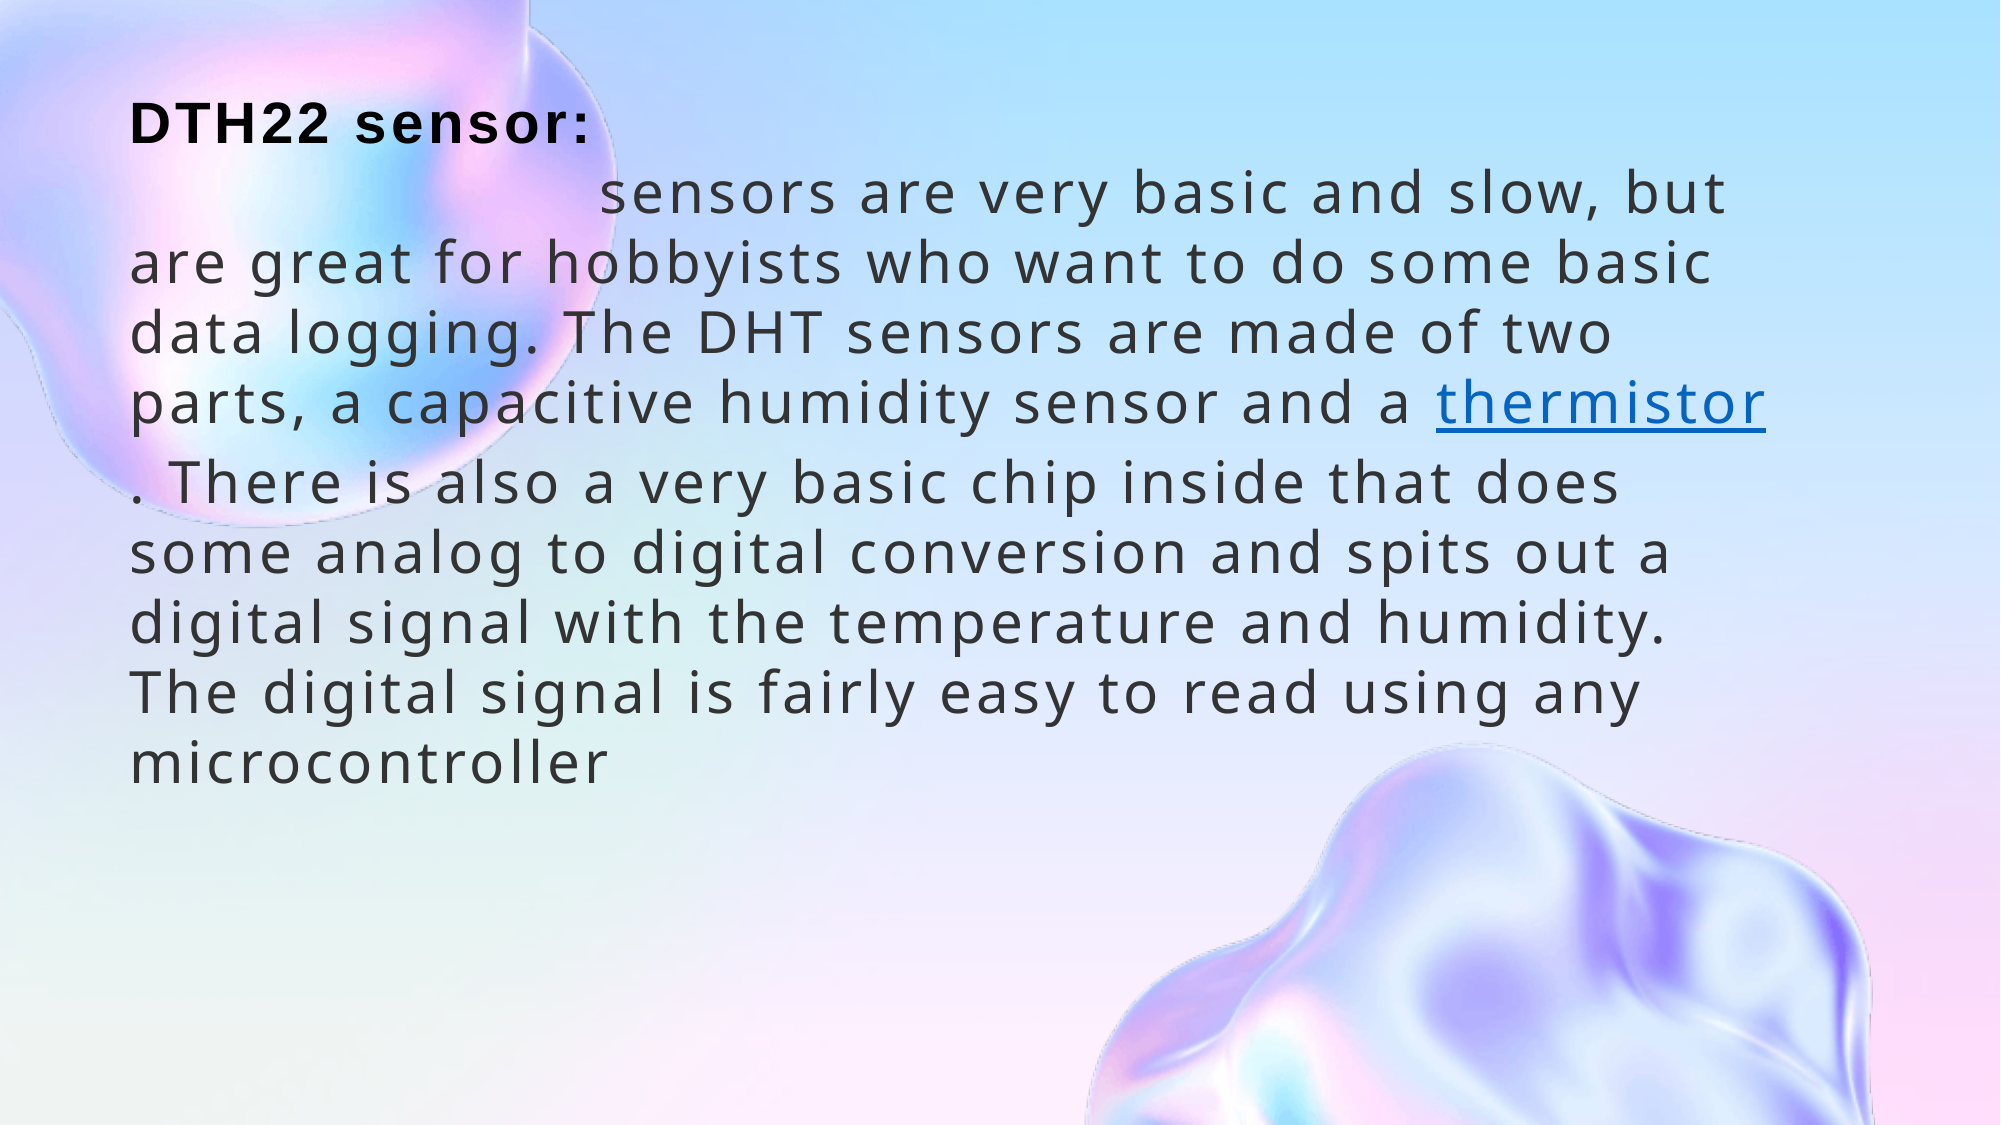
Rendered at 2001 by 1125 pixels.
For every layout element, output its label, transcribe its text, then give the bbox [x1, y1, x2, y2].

title DTH22 sensor: sensors are very basic and slow, but are great for hobbyists who want to do some basic data logging. The DHT sensors are made of two parts, a capacitive humidity sensor and a thermistor. There is also a very basic chip inside that does some analog to digital conversion and spits out a digital signal with the temperature and humidity. The digital signal is fairly easy to read using any microcontroller [114, 78, 1792, 1083]
picture [0, 0, 2000, 1125]
